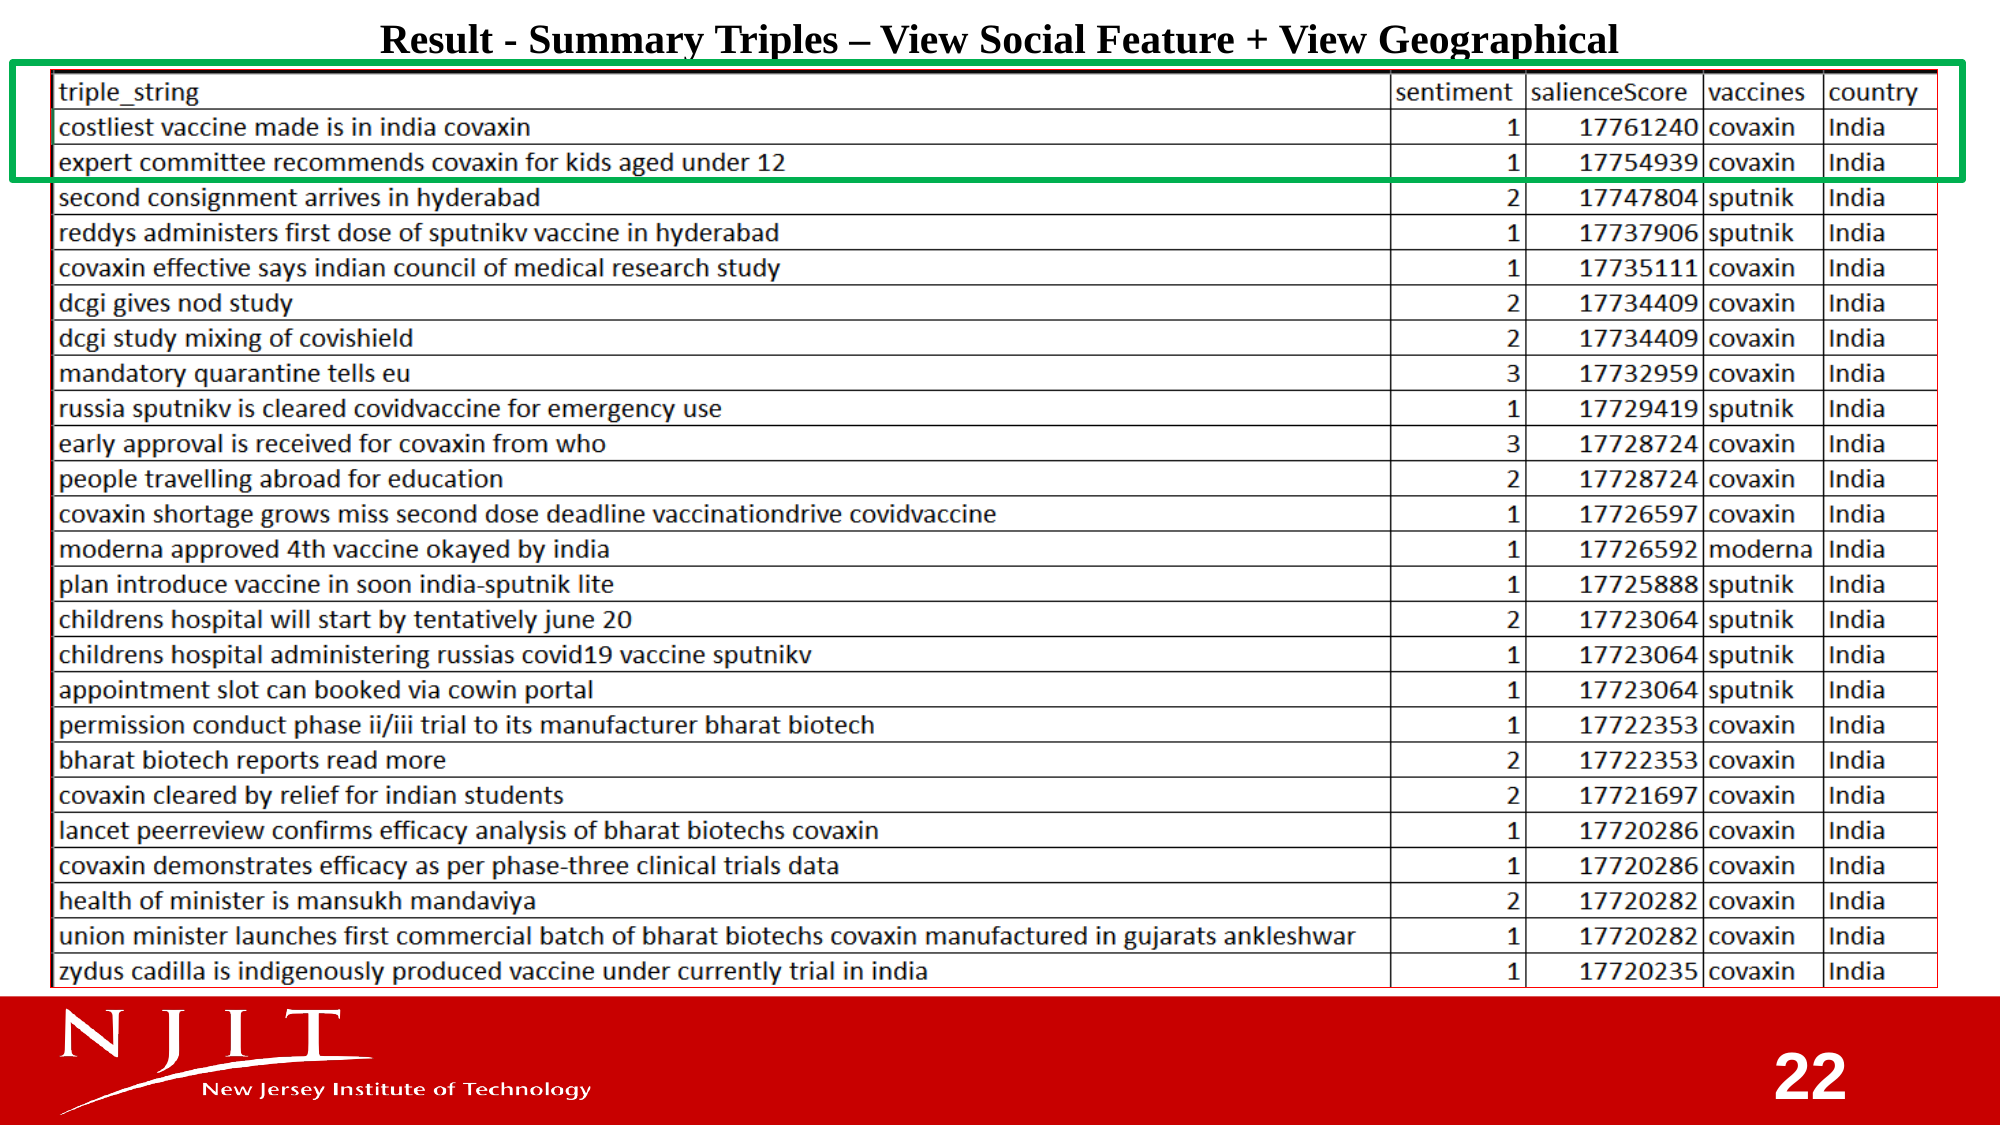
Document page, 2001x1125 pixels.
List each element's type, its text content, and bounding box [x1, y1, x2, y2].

picture [49, 69, 1938, 988]
text_box [12, 62, 1963, 181]
text_box Result - Summary Triples – View Social Feature + View Geographical [93, 4, 1907, 62]
slide_number 22 [1412, 1042, 1863, 1103]
